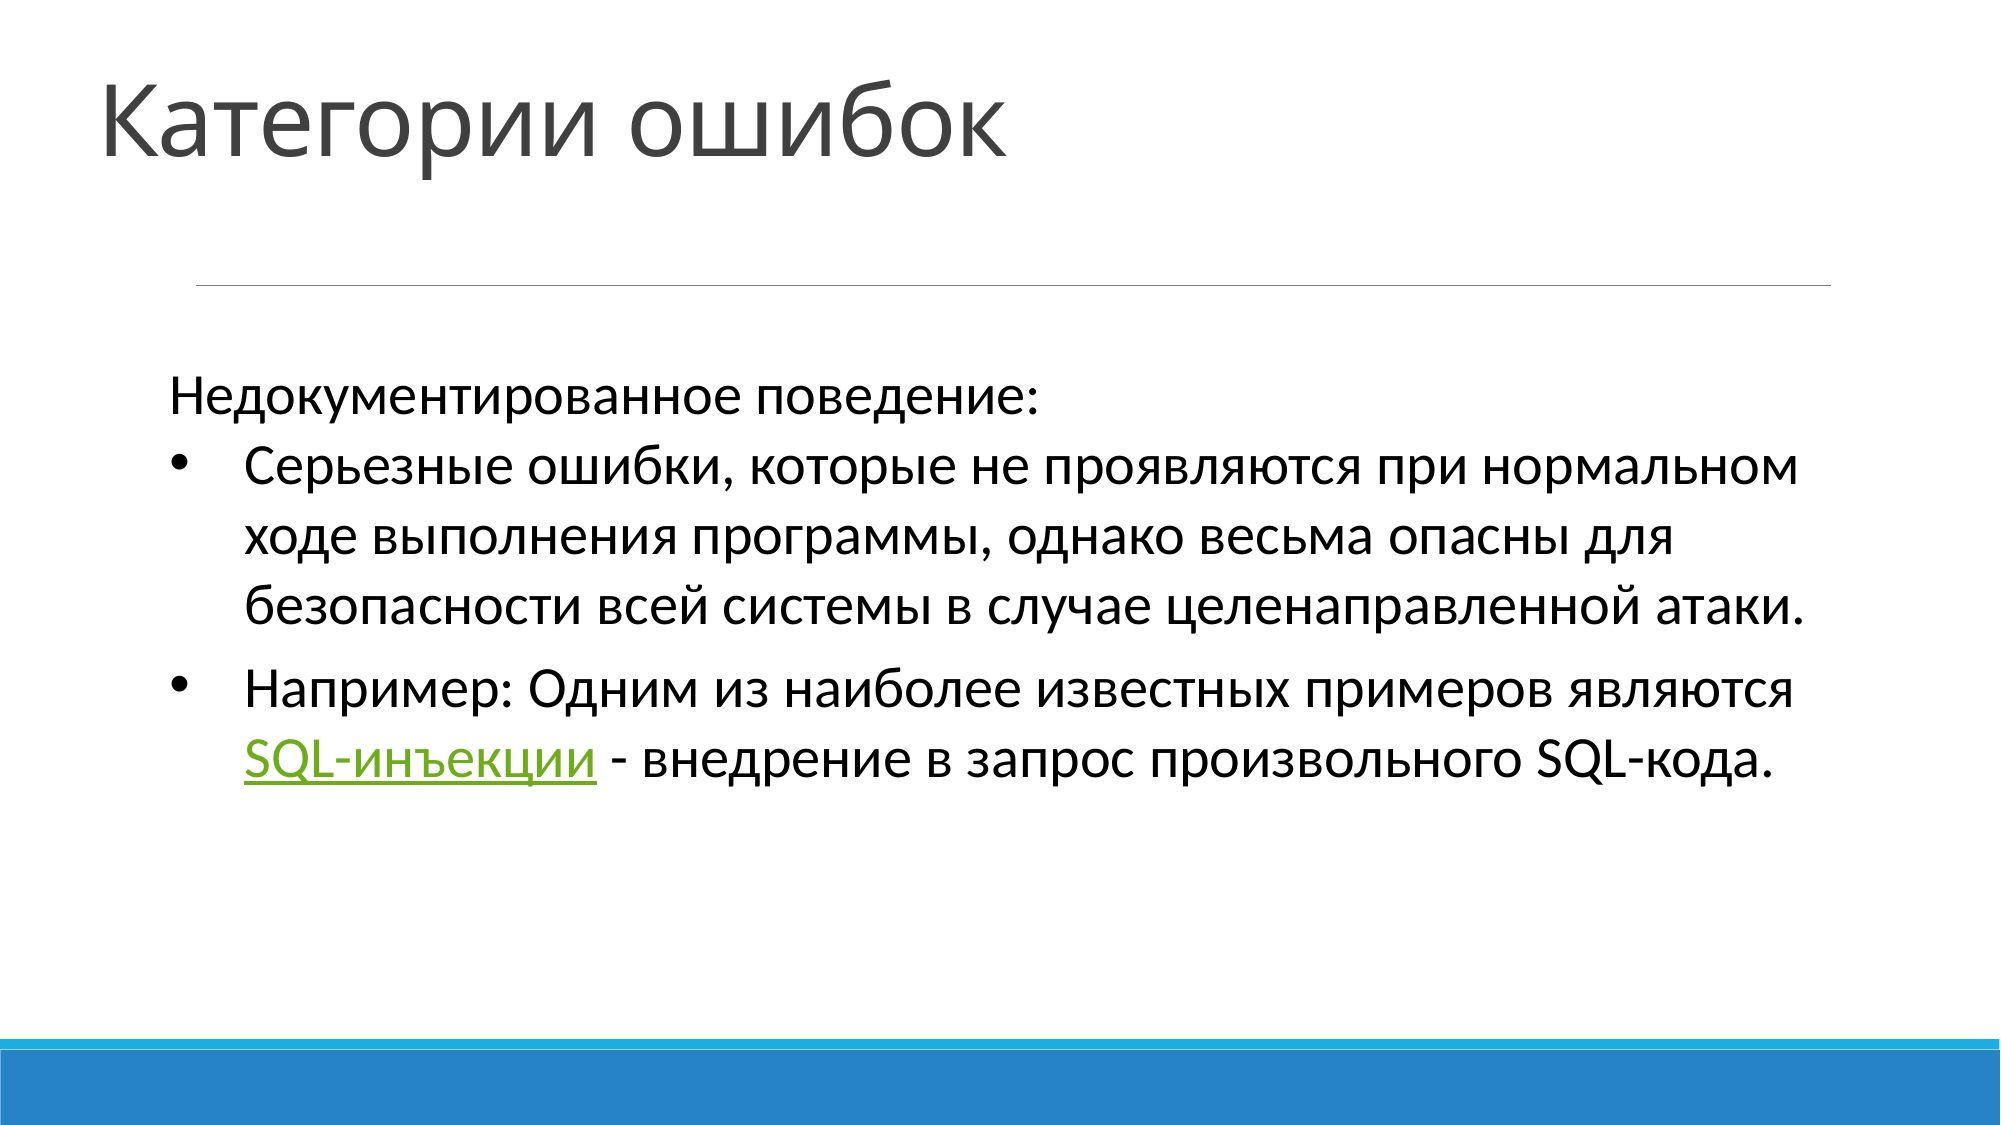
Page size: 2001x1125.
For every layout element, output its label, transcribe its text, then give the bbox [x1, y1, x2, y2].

title Категории ошибок [82, 50, 1881, 185]
text_box Недокументированное поведение: Серьезные ошибки, которые не проявляются при нормальном ходе выполнения программы, однако весьма опасны для безопасности всей системы в случае целенаправленной атаки. Например: Одним из наиболее известных примеров являются SQL-инъекции - внедрение в запрос произвольного SQL-кода. [154, 348, 1881, 797]
